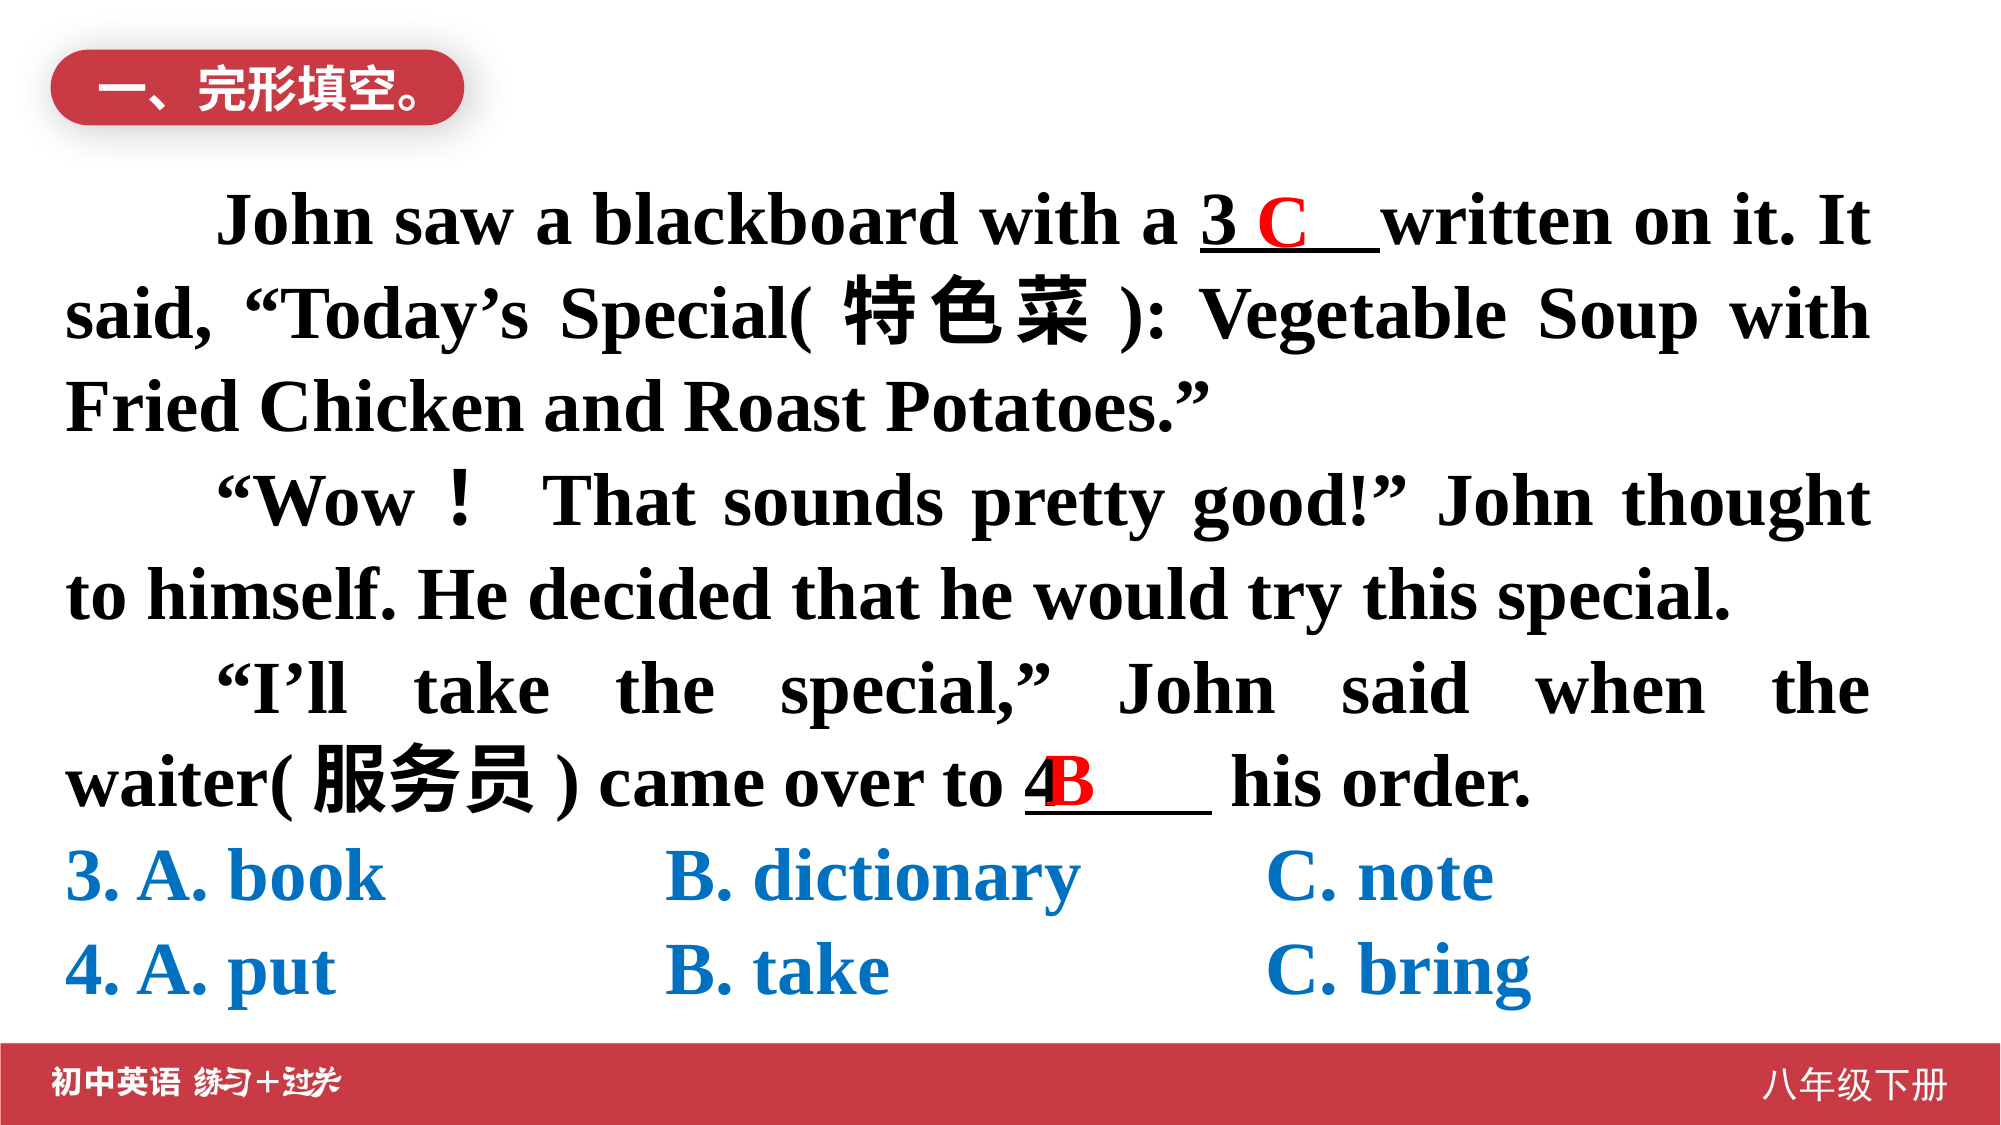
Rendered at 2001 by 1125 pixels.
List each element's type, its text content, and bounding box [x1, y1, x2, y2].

text_box [446, 53, 466, 122]
text_box John saw a blackboard with a 3 written on it. It said, “Today’s Special(特色菜): Vegetable Soup with Fried Chicken and Roast Potatoes.” “Wow！That sounds pretty good!” John thought to himself. He decided that he would try this special. “I’ll take the special,” John said when the waiter(服务员) came over to 4 his order. 3. A. book B. dictionary C. note 4. A. put B. take C. bring [50, 158, 1887, 1017]
picture [0, 0, 2001, 1125]
text_box C [1241, 140, 1345, 270]
text_box 一、完形填空。 [82, 49, 446, 125]
text_box B [1030, 698, 1133, 829]
text_box [49, 48, 437, 127]
